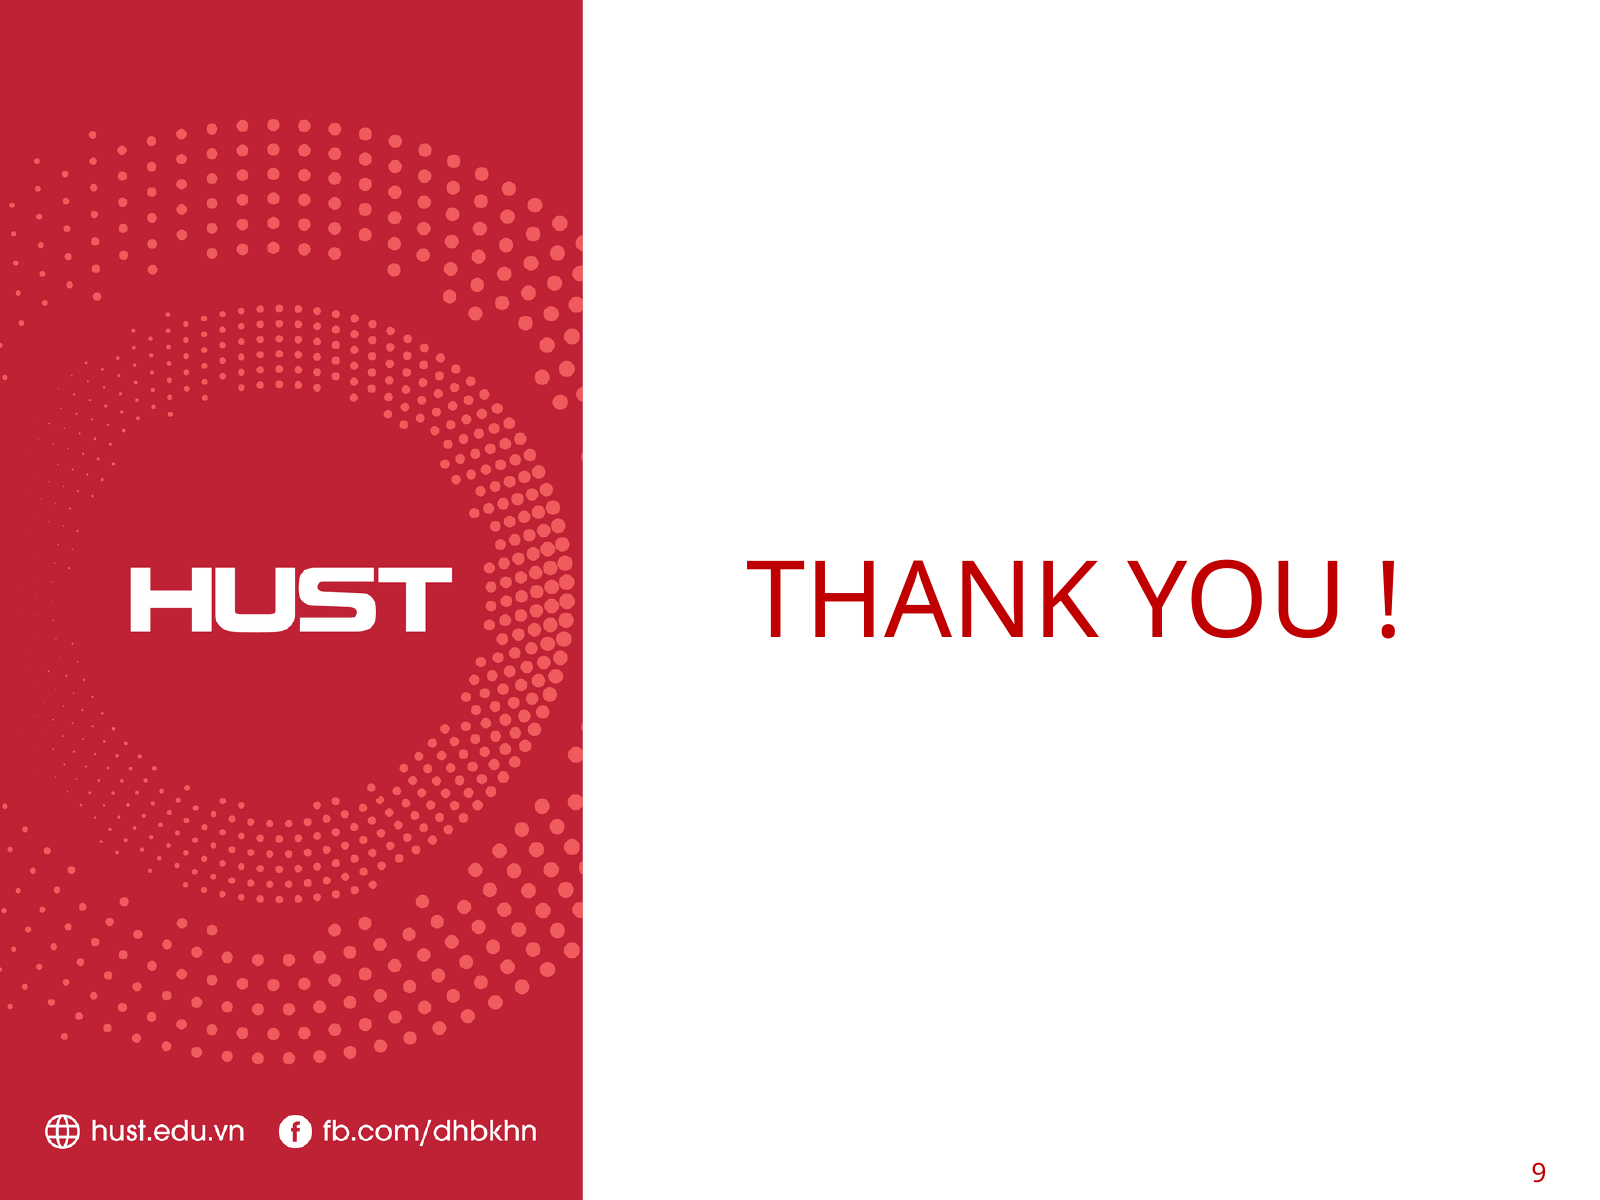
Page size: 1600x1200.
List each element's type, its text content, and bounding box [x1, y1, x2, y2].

text_box [0, 0, 1600, 1200]
text_box THANK YOU ! [746, 544, 1451, 660]
text_box 9 [1216, 1155, 1547, 1188]
